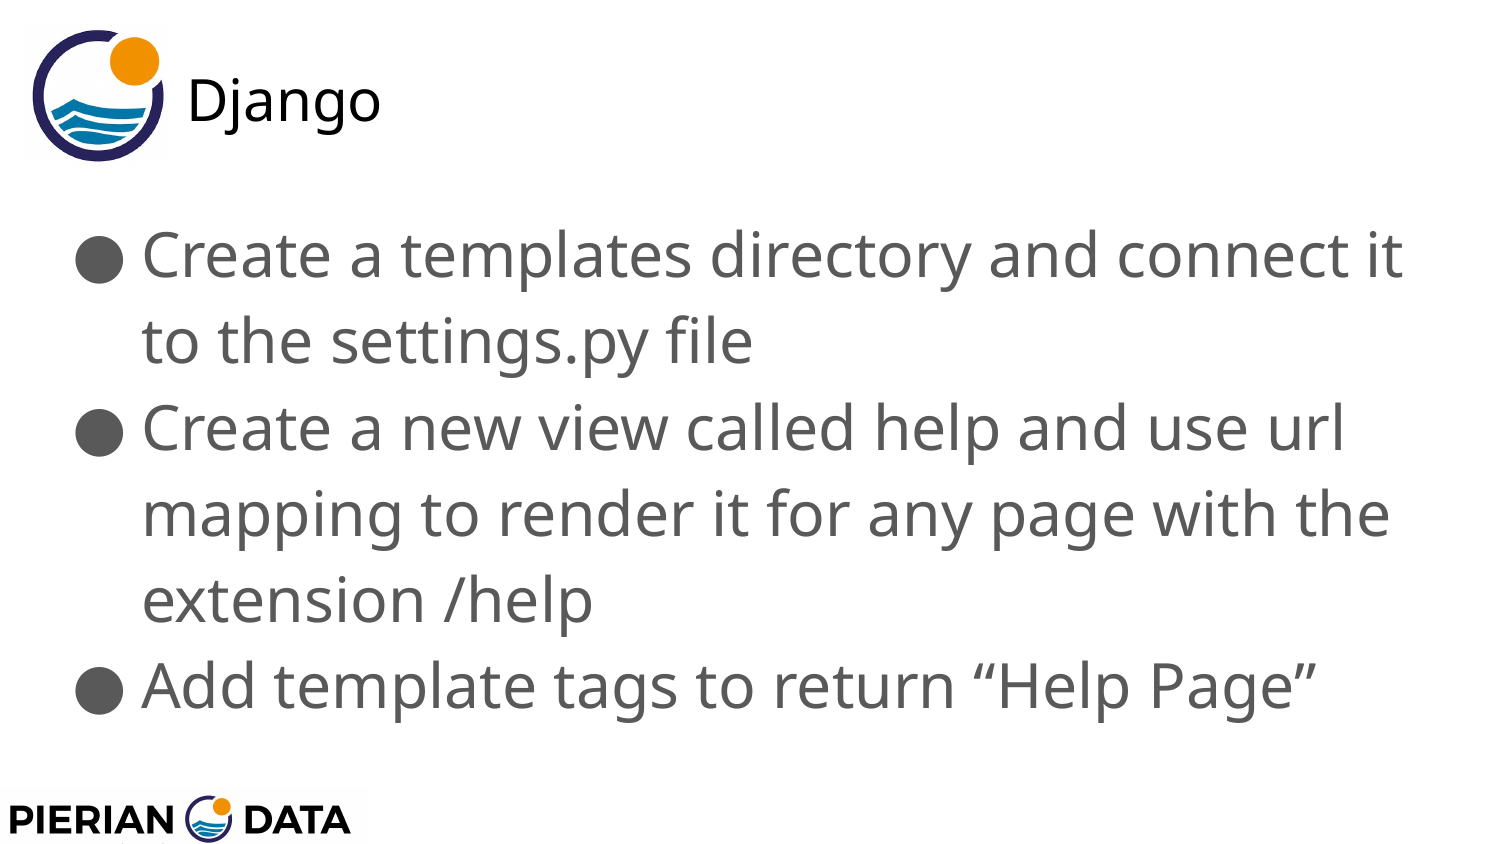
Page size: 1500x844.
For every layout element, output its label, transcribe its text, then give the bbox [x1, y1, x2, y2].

title Django [176, 48, 1449, 143]
picture [24, 24, 172, 167]
list Create a templates directory and connect it to the settings.py file Create a new view called help and use url mapping to render it for any page with the extension /help Add template tags to return “Help Page” [51, 189, 1478, 750]
picture [0, 787, 368, 844]
